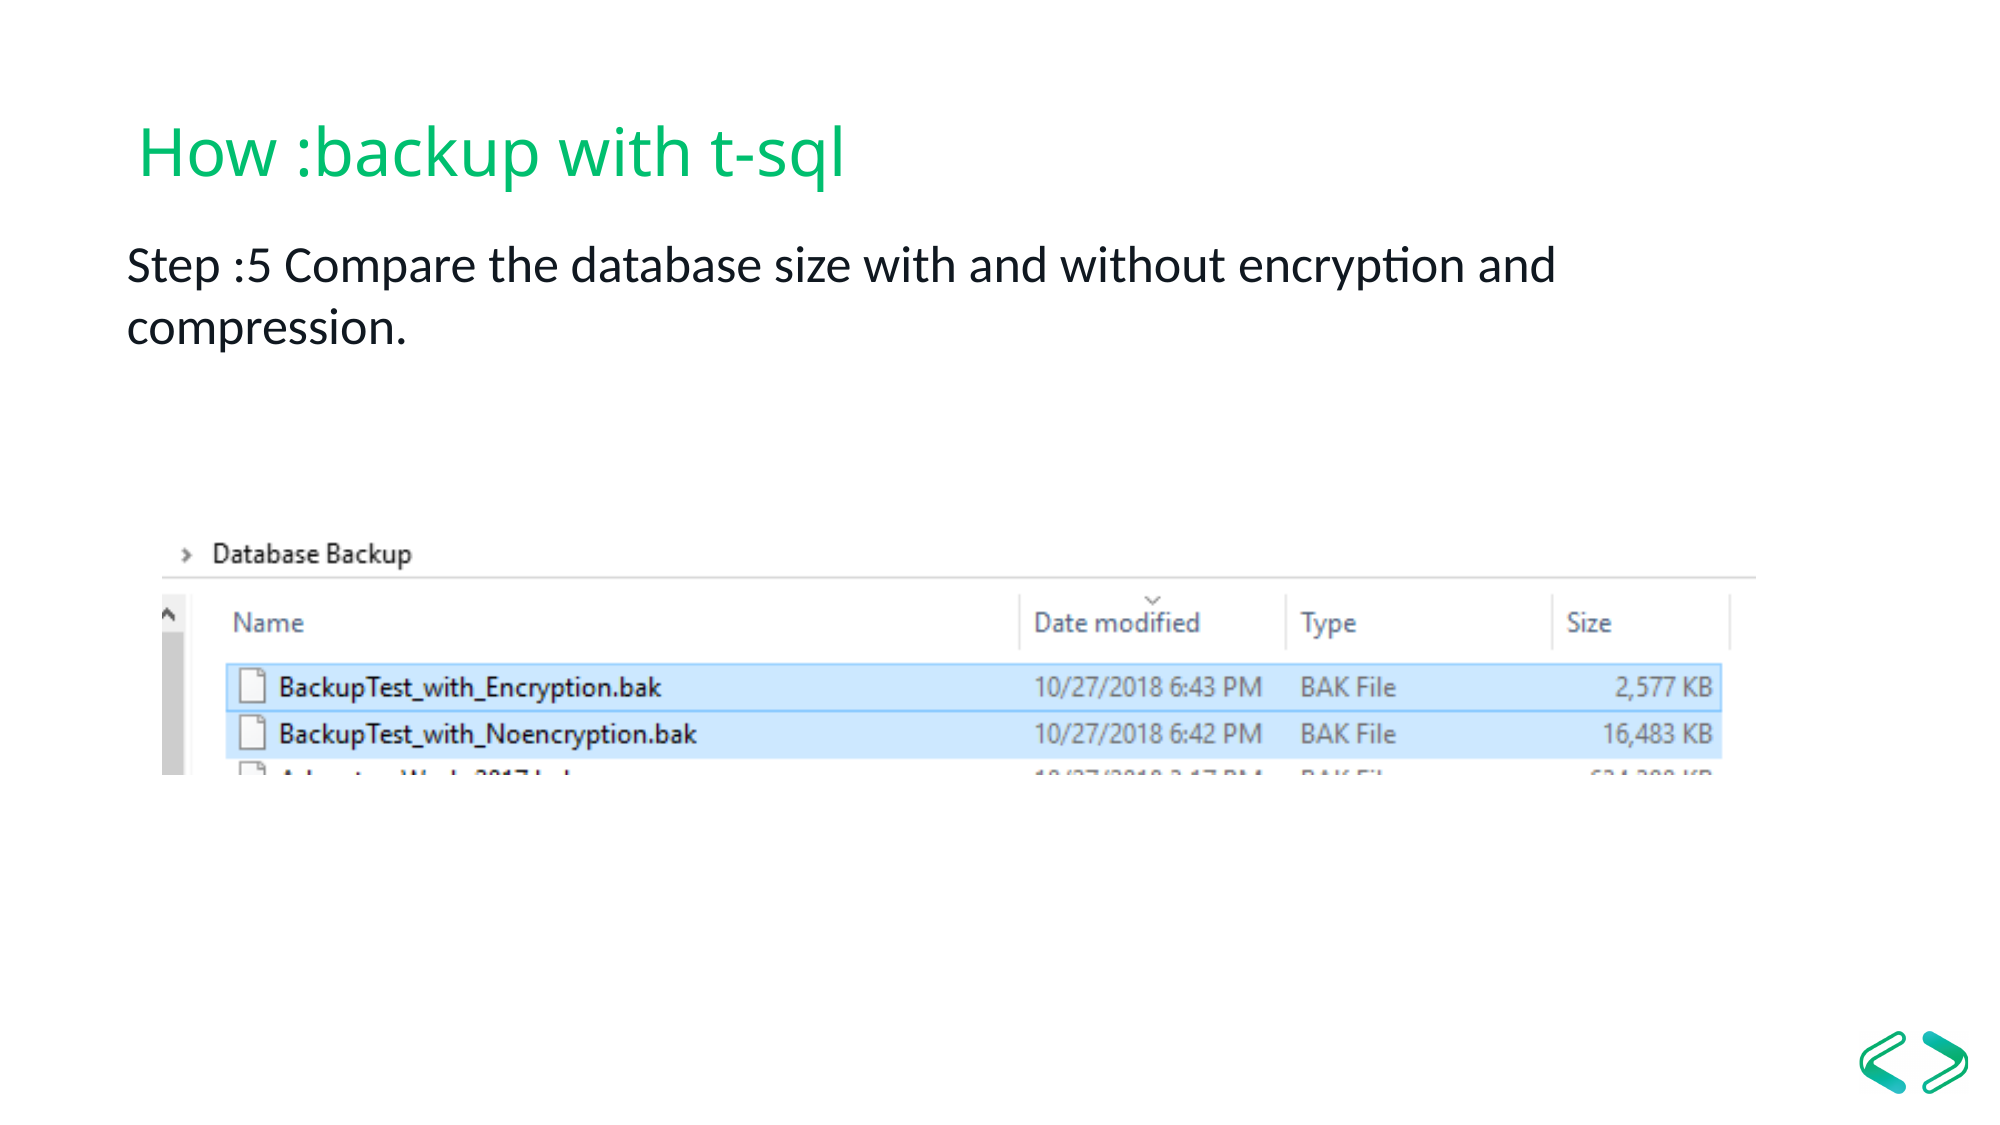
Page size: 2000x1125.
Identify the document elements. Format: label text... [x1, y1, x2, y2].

picture [161, 537, 1757, 776]
title How :backup with t-sql [137, 99, 1390, 200]
text_box Step :5 Compare the database size with and without encryption and compression. [112, 222, 1700, 363]
